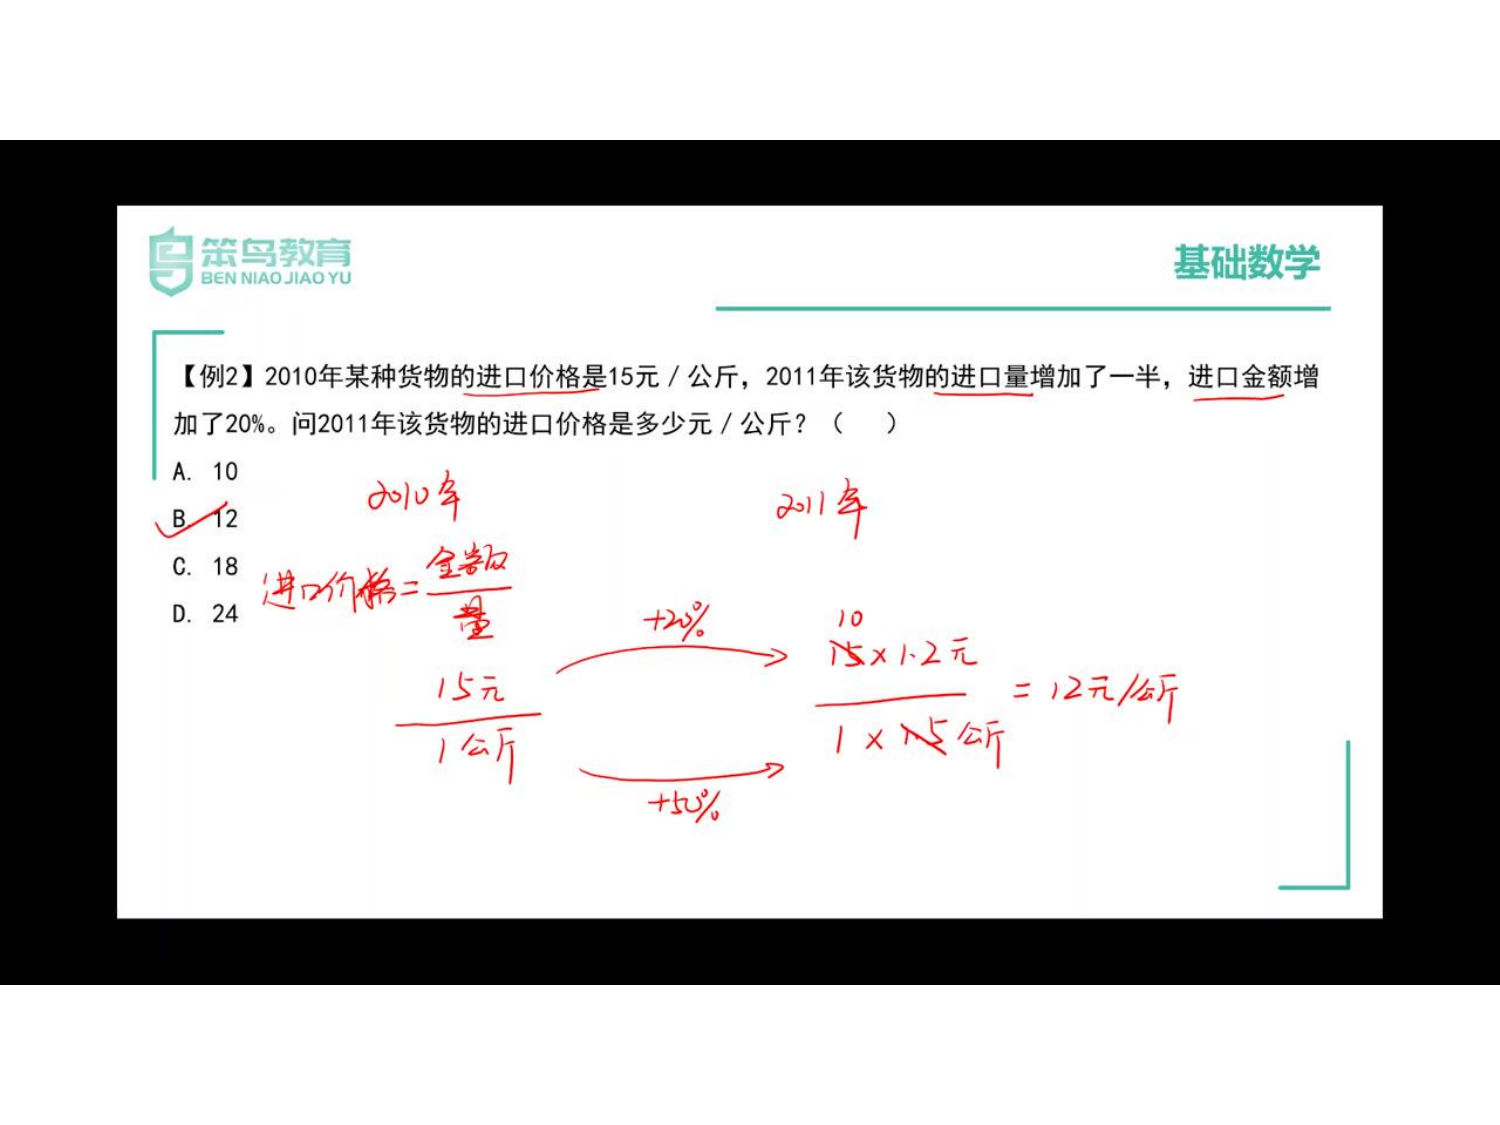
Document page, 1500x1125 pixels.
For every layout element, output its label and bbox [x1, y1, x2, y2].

picture [0, 140, 1500, 985]
